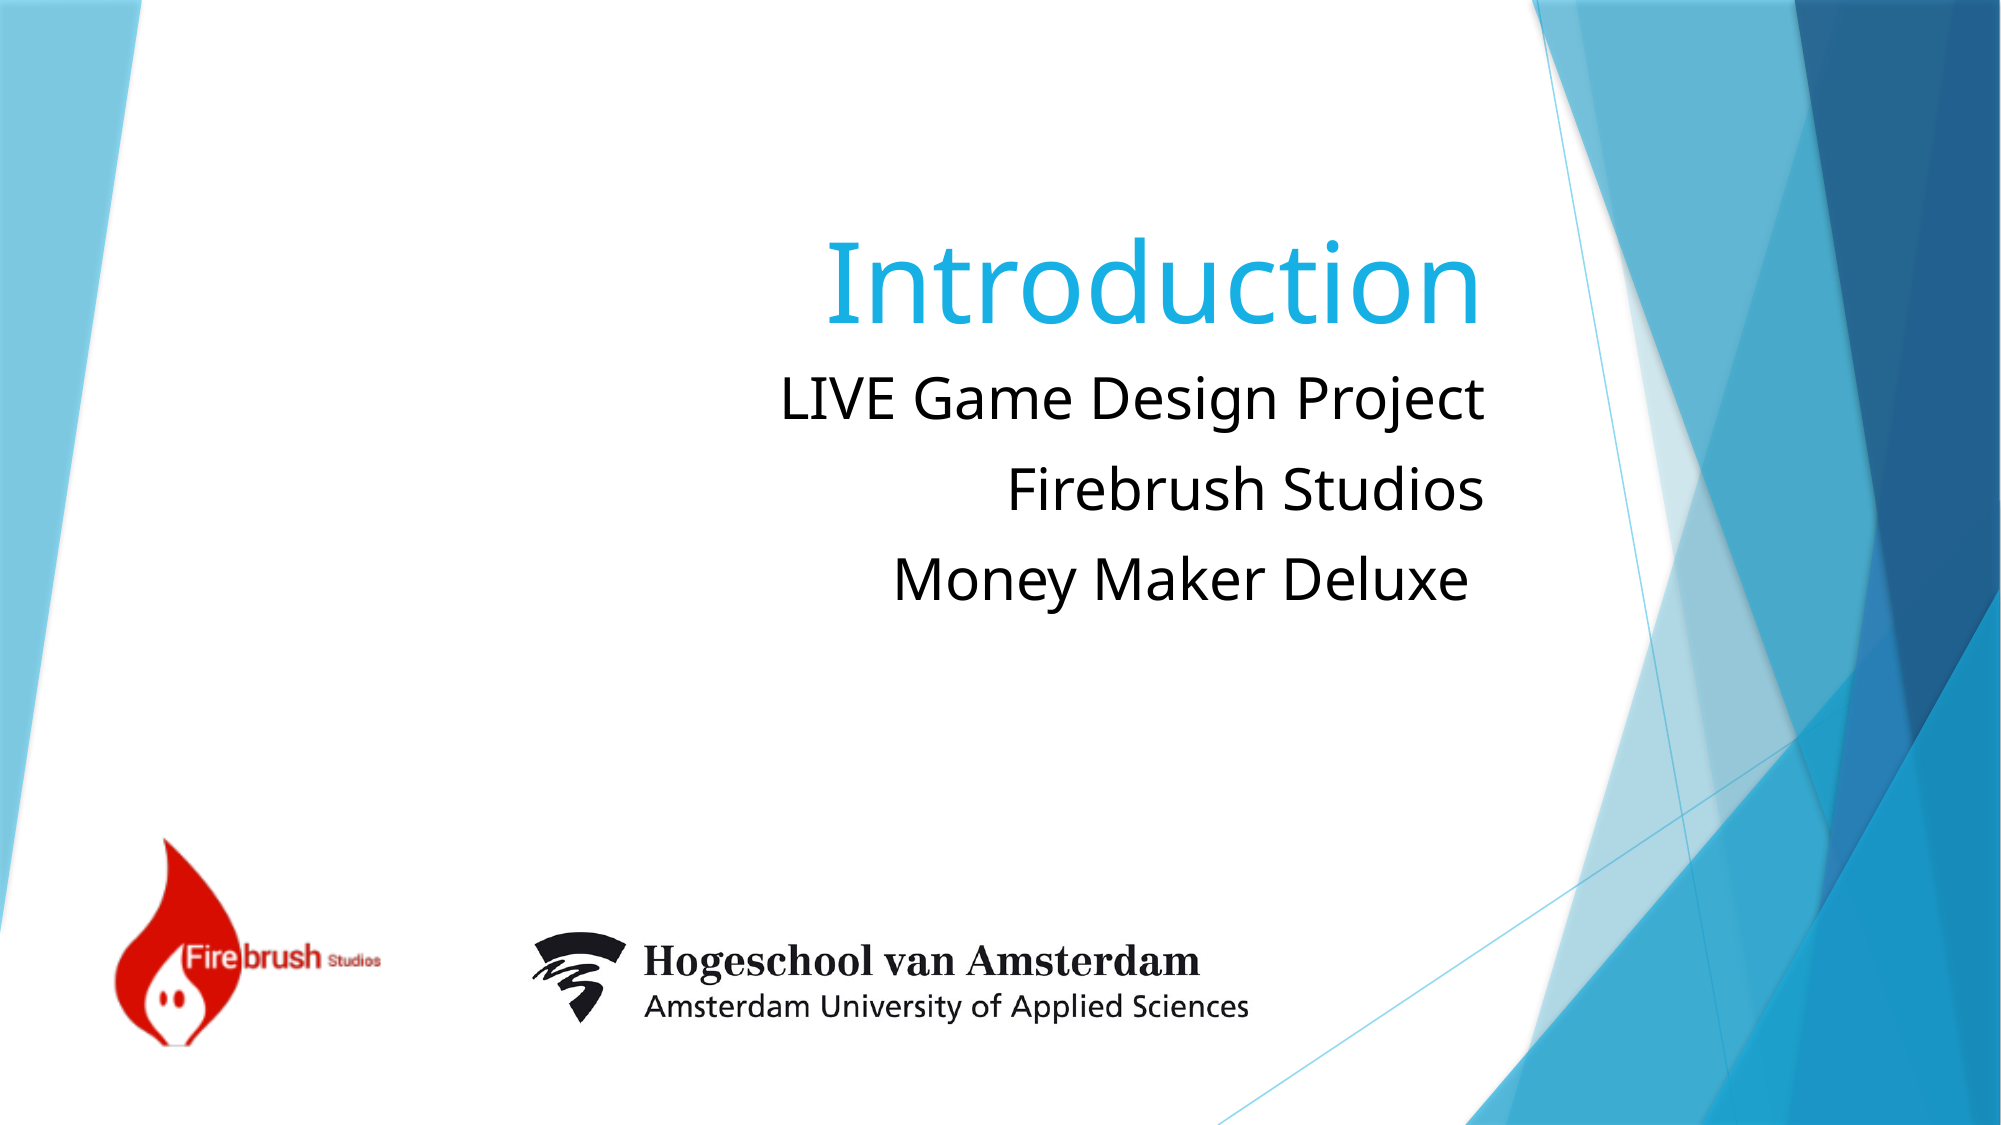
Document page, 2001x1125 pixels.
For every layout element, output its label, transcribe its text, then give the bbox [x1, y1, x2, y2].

picture [81, 833, 440, 1051]
picture [503, 906, 1265, 1051]
subtitle LIVE Game Design Project Firebrush Studios Money Maker Deluxe [226, 353, 1501, 845]
title Introduction [0, 0, 1501, 354]
